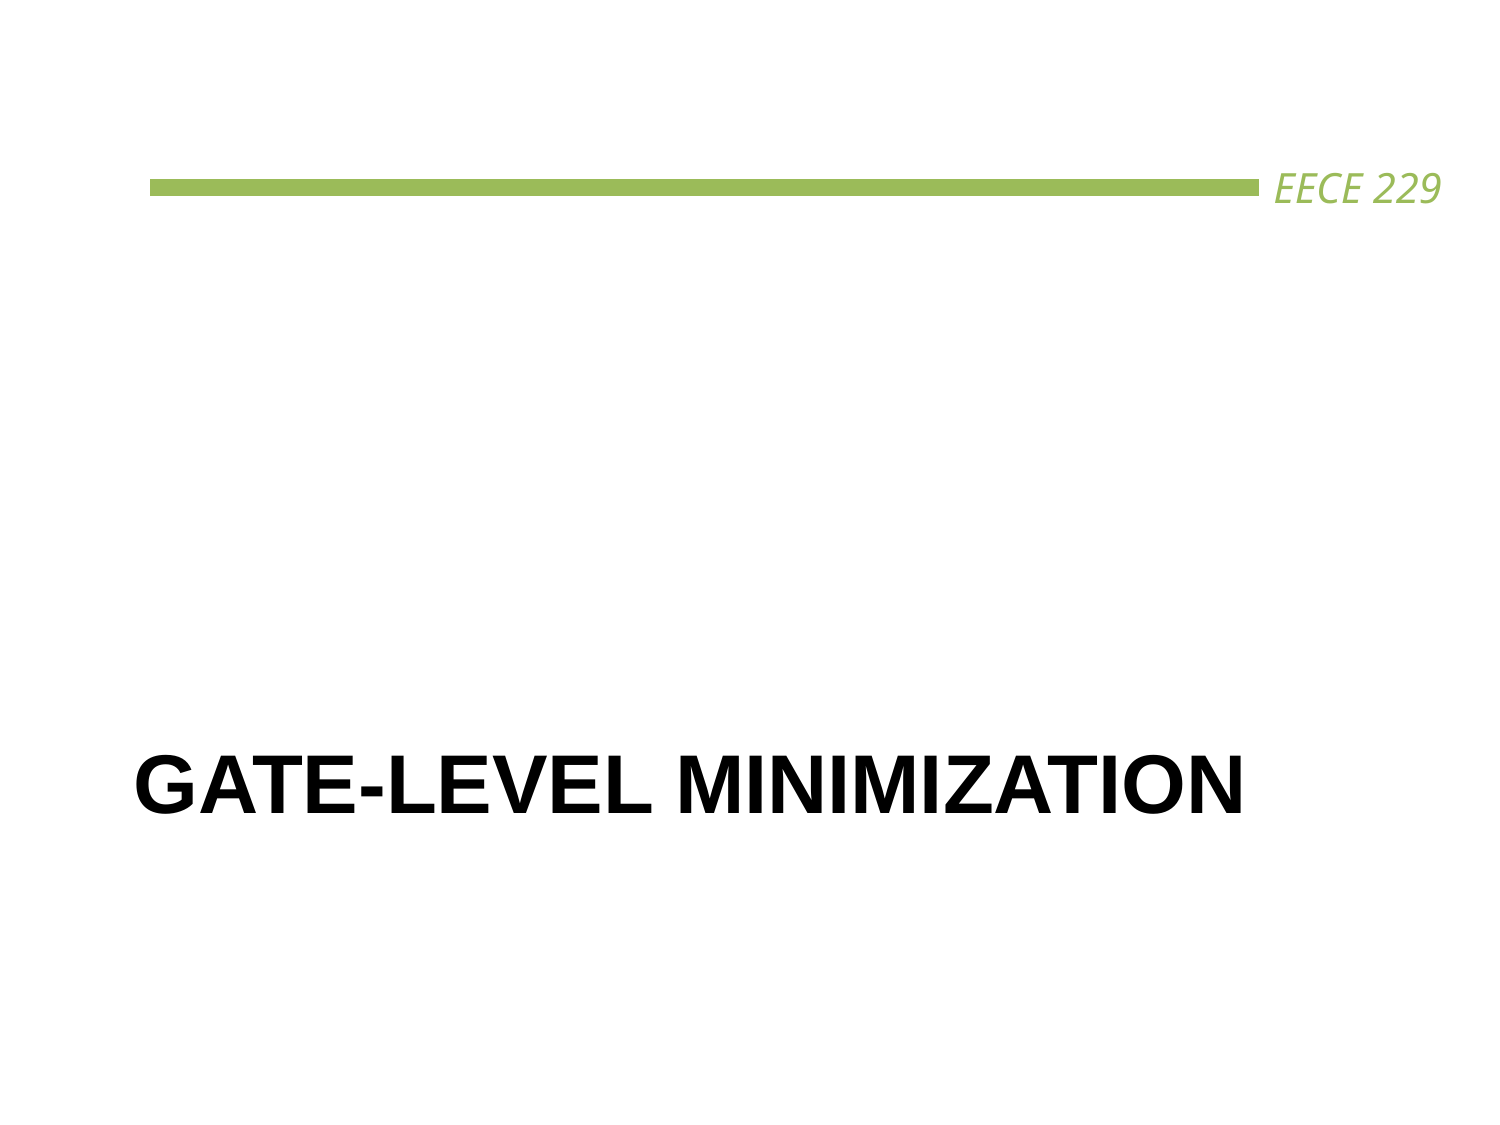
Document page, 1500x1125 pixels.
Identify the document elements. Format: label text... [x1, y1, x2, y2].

title Gate-Level Minimization [118, 722, 1394, 947]
